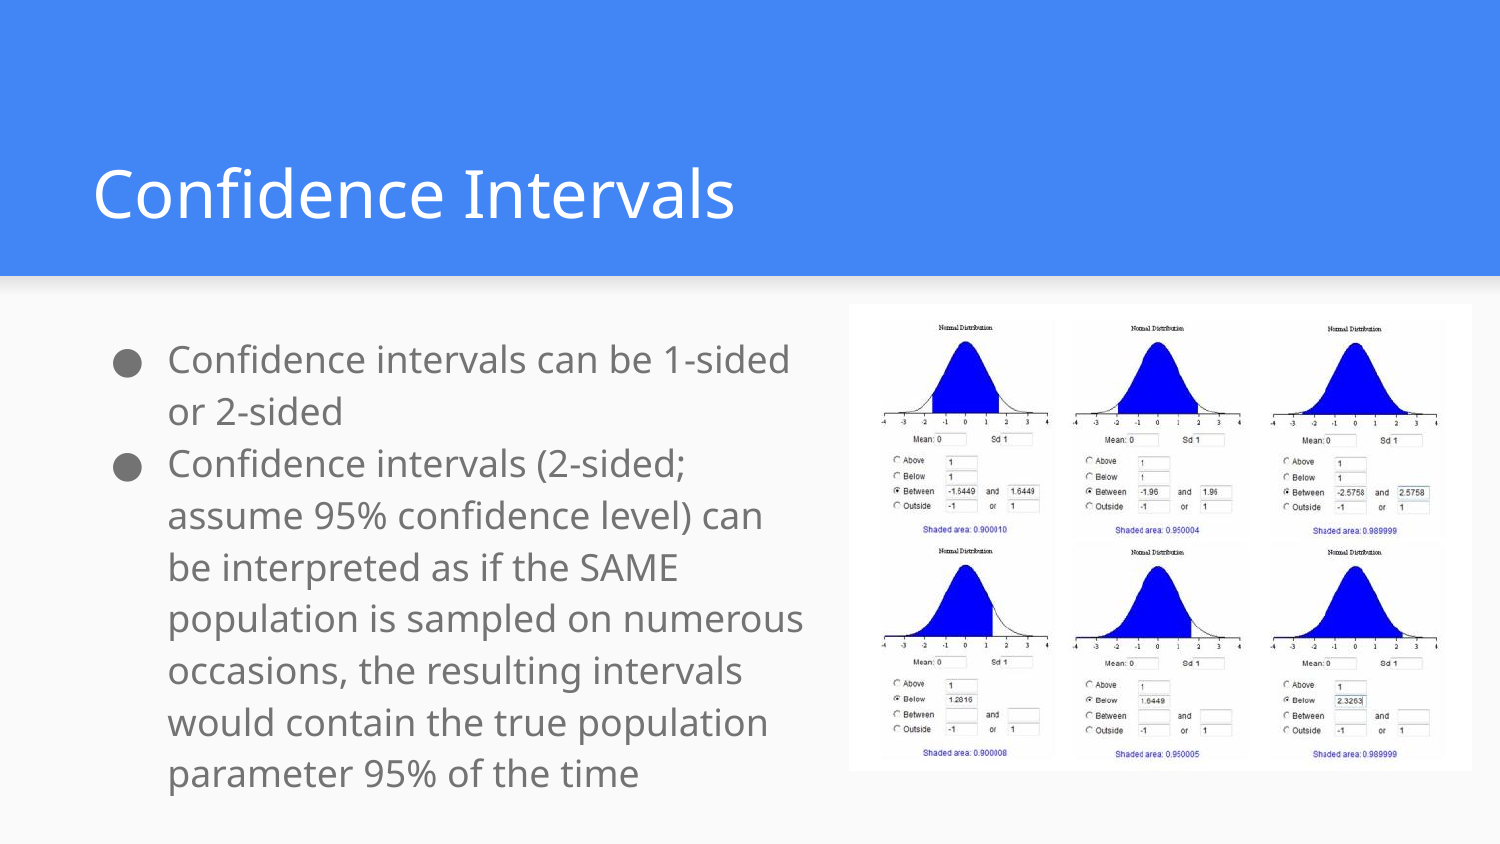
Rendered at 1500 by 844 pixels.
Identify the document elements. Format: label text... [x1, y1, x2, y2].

title Confidence Intervals [77, 121, 1427, 248]
picture [849, 303, 1472, 771]
list Confidence intervals can be 1-sided or 2-sided Confidence intervals (2-sided; assume 95% confidence level) can be interpreted as if the SAME population is sampled on numerous occasions, the resulting intervals would contain the true population parameter 95% of the time [77, 314, 829, 814]
